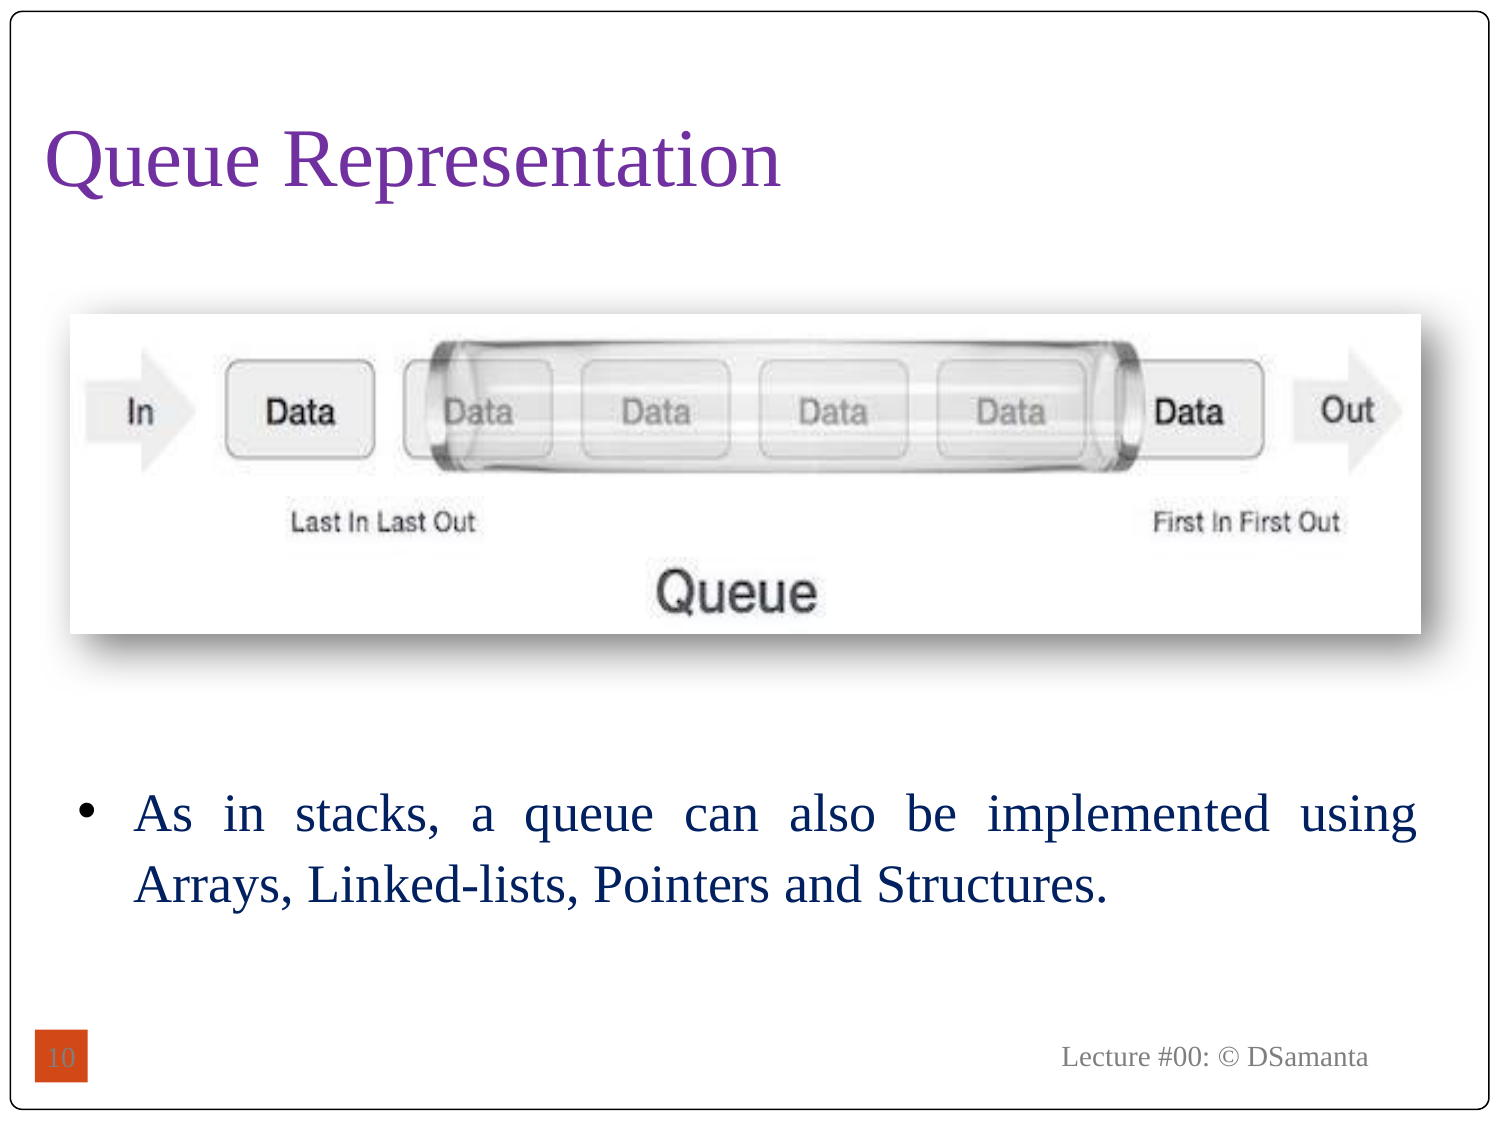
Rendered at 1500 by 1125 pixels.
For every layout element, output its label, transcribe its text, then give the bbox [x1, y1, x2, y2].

title Queue Representation [29, 31, 1459, 219]
list As in stacks, a queue can also be implemented using Arrays, Linked-lists, Pointers and Structures. [62, 658, 1435, 1073]
text_box Lecture #00: © DSamanta [1012, 1015, 1419, 1094]
list As in stacks, a queue can also be implemented using Arrays, Linked-lists, Pointers and Structures. [62, 196, 1435, 315]
picture [70, 314, 1421, 634]
text_box ‹#› [34, 1029, 88, 1083]
